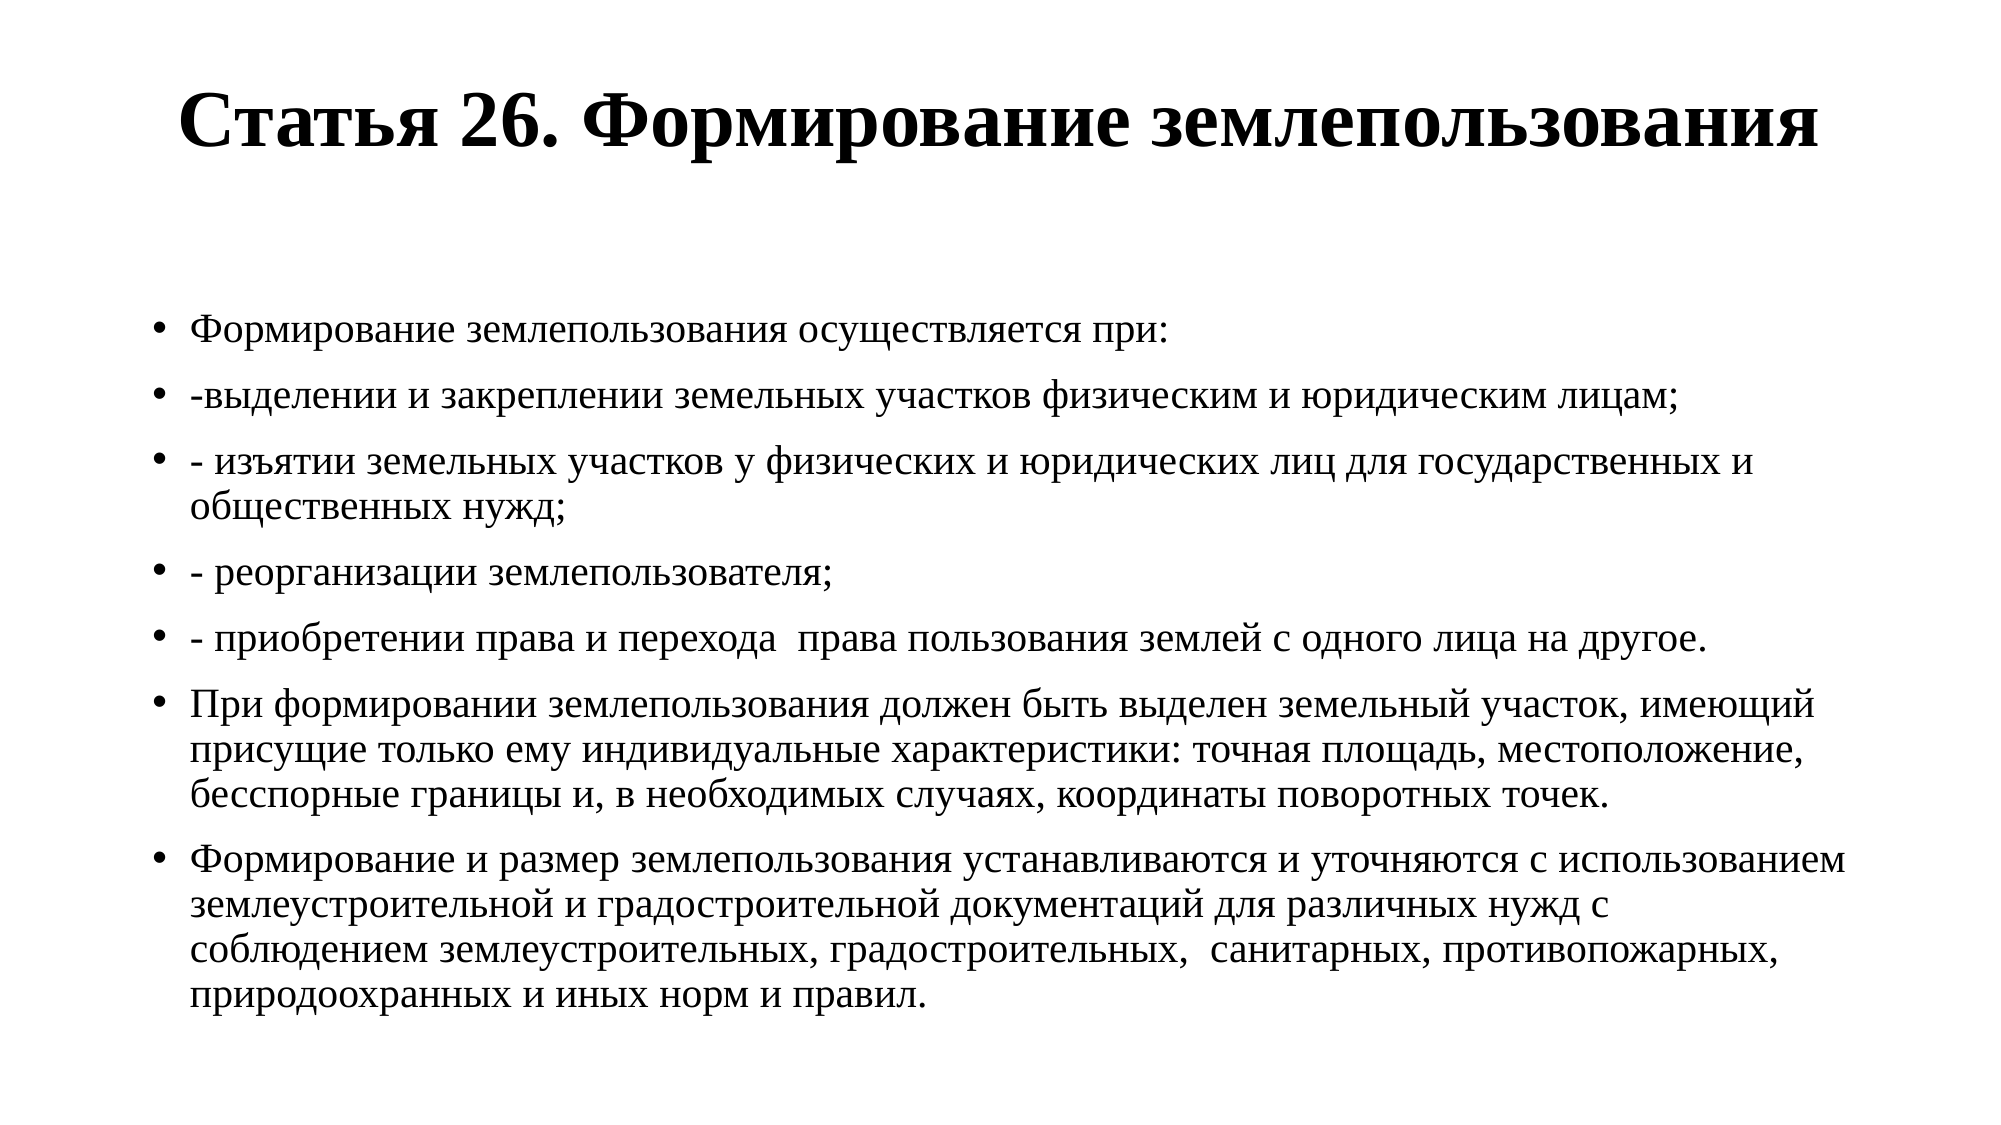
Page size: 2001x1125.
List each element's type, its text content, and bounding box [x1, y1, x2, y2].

list Формирование землепользования осуществляется при: -выделении и закреплении земельных участков физическим и юридическим лицам; - изъятии земельных участков у физических и юридических лиц для государственных и общественных нужд; - реорганизации землепользователя; - приобретении права и перехода права пользования землей с одного лица на другое. При формировании землепользования должен быть выделен земельный участок, имеющий присущие только ему индивидуальные характеристики: точная площадь, местоположение, бесспорные границы и, в необходимых случаях, координаты поворотных точек. Формирование и размер землепользования устанавливаются и уточняются с использованием землеустроительной и градостроительной документаций для различных нужд с соблюдением землеустроительных, градостроительных, санитарных, противопожарных, природоохранных и иных норм и правил. [137, 299, 1863, 1014]
title Статья 26. Формирование землепользования [137, 59, 1863, 278]
